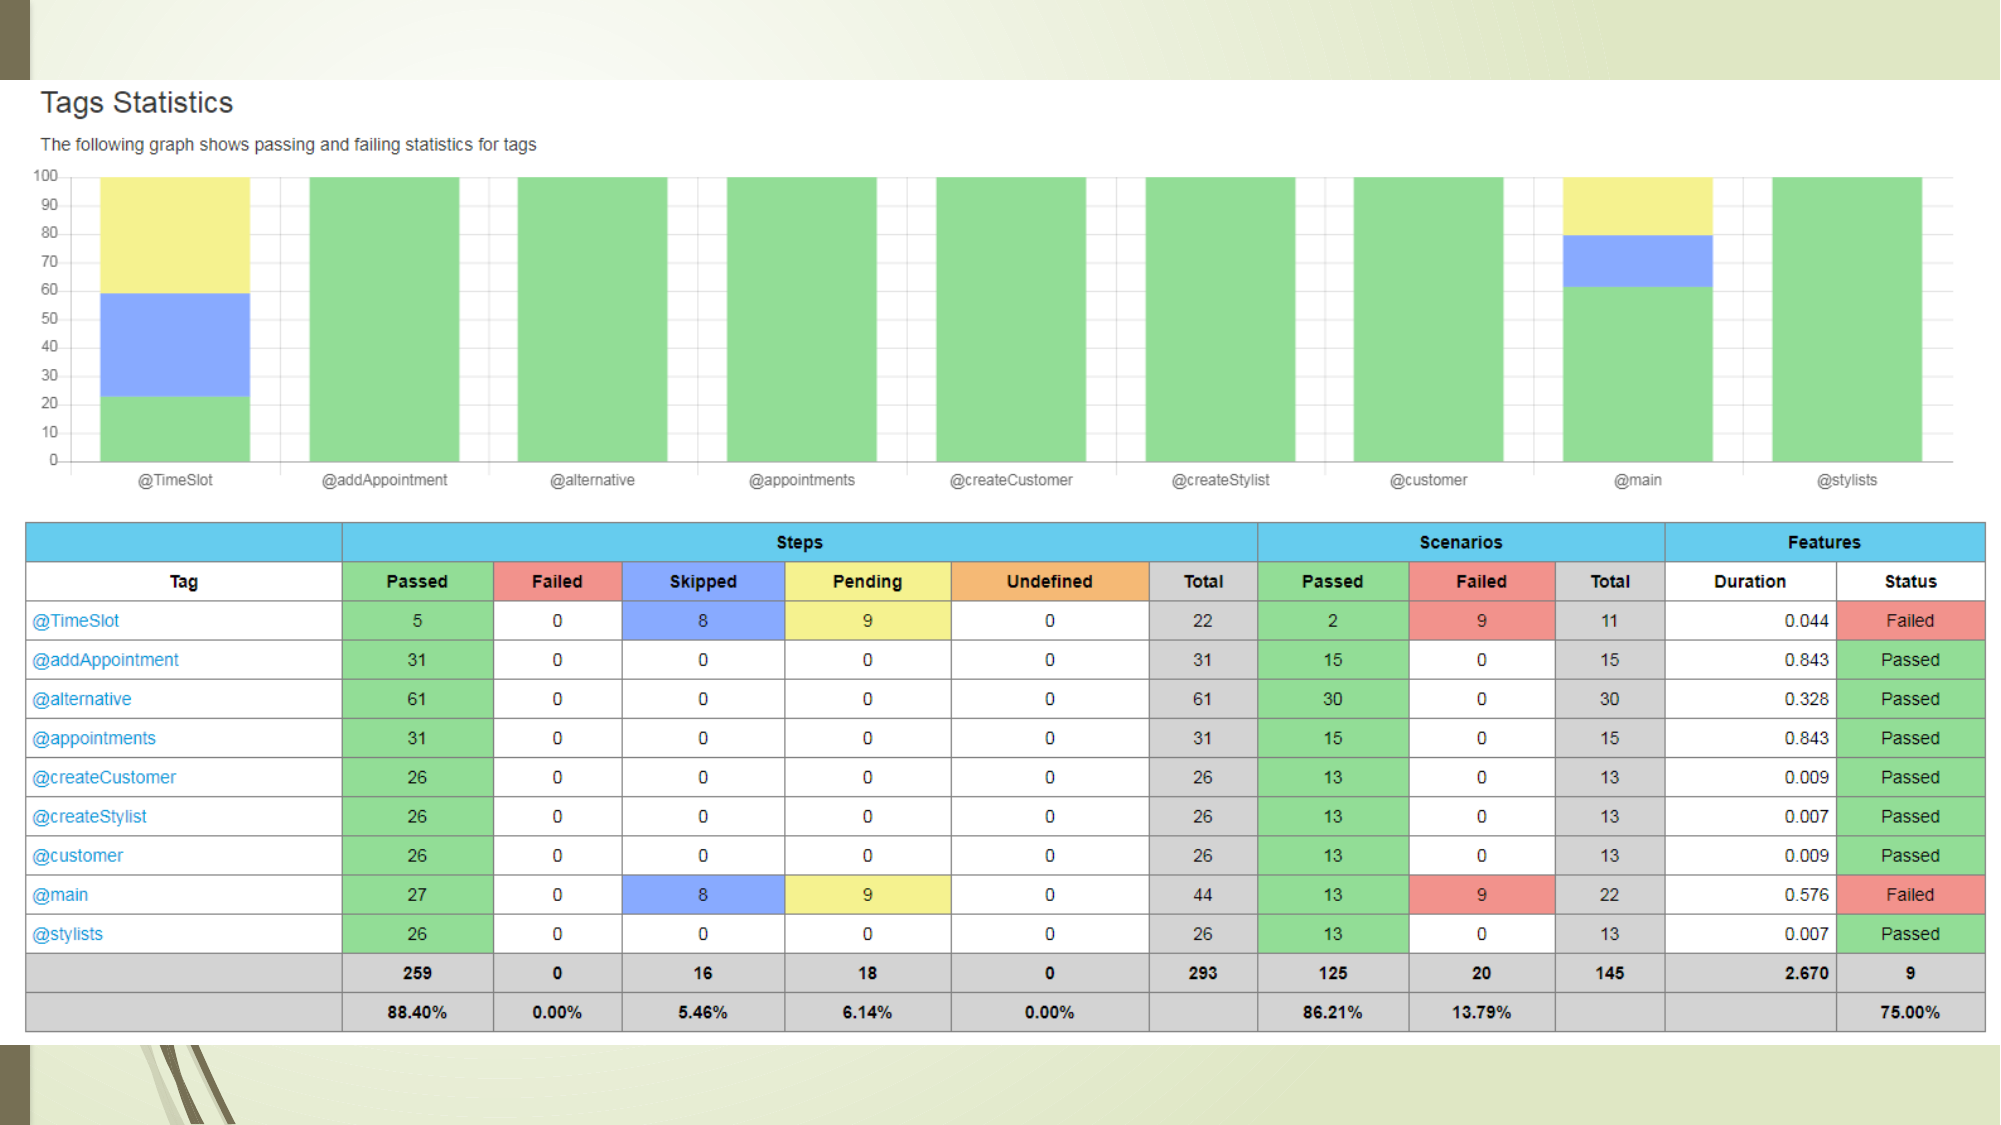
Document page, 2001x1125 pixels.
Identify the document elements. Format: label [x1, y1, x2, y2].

picture [0, 80, 2000, 1045]
